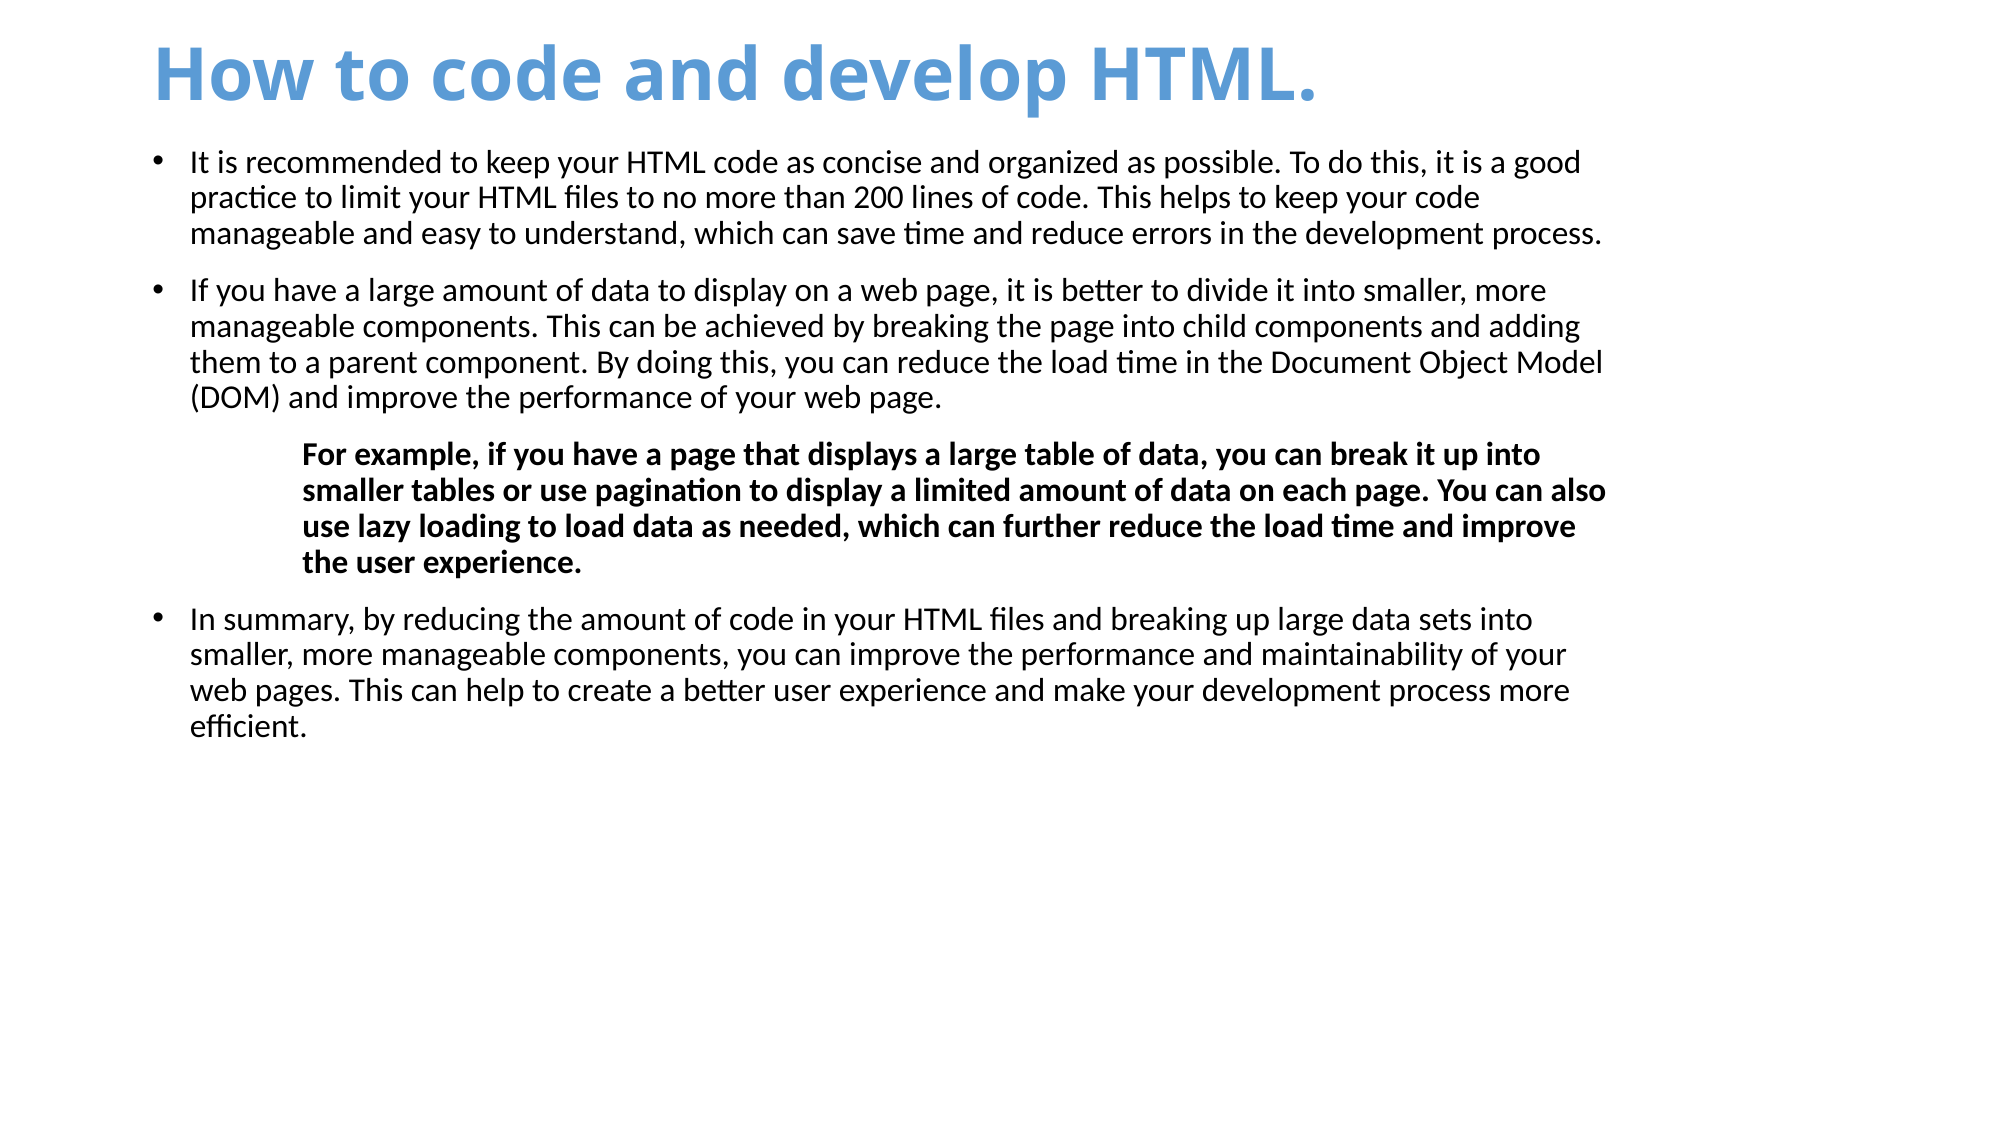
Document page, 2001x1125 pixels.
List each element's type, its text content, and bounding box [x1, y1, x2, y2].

list It is recommended to keep your HTML code as concise and organized as possible. To do this, it is a good practice to limit your HTML files to no more than 200 lines of code. This helps to keep your code manageable and easy to understand, which can save time and reduce errors in the development process. If you have a large amount of data to display on a web page, it is better to divide it into smaller, more manageable components. This can be achieved by breaking the page into child components and adding them to a parent component. By doing this, you can reduce the load time in the Document Object Model (DOM) and improve the performance of your web page. For example, if you have a page that displays a large table of data, you can break it up into smaller tables or use pagination to display a limited amount of data on each page. You can also use lazy loading to load data as needed, which can further reduce the load time and improve the user experience. In summary, by reducing the amount of code in your HTML files and breaking up large data sets into smaller, more manageable components, you can improve the performance and maintainability of your web pages. This can help to create a better user experience and make your development process more efficient. [137, 136, 1644, 1003]
title How to code and develop HTML. [137, 28, 1863, 124]
